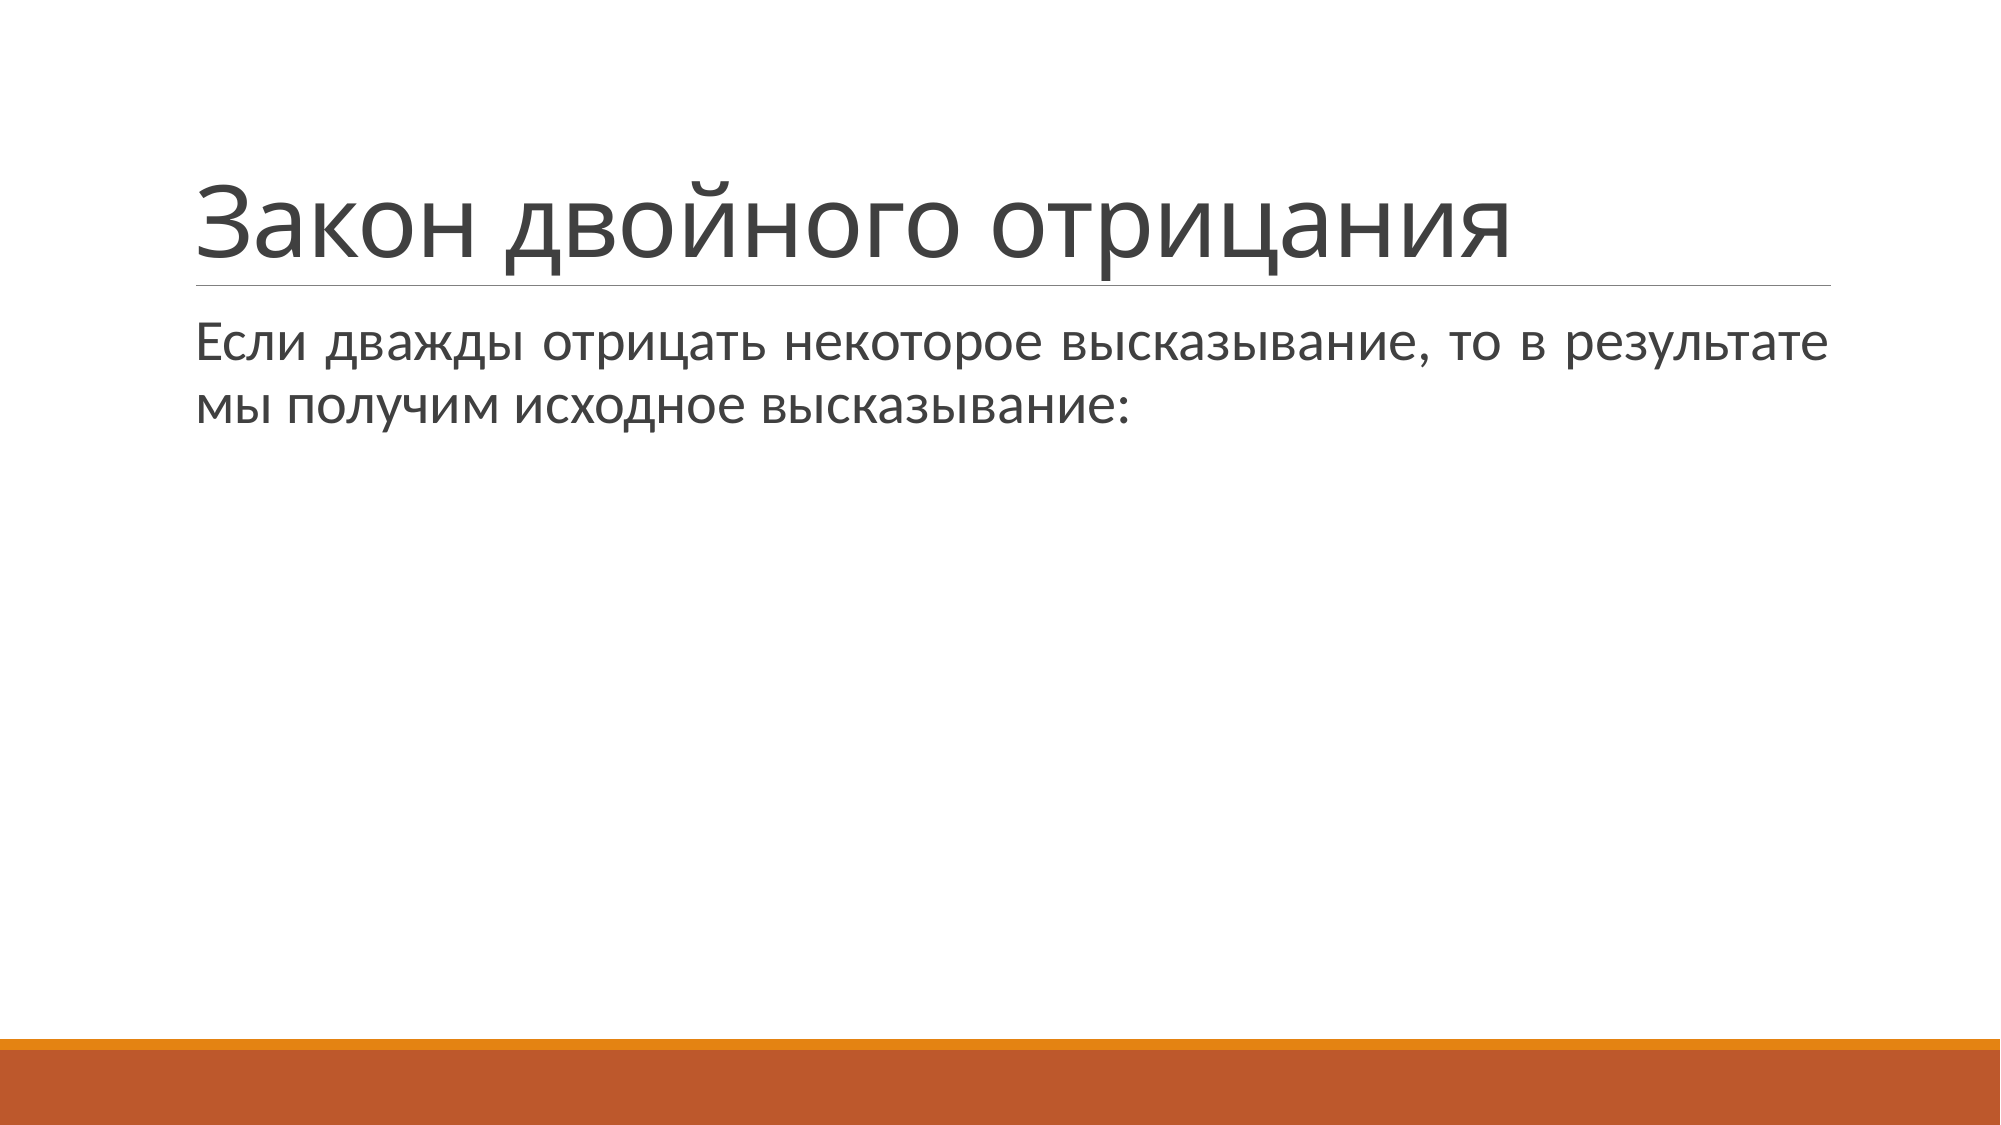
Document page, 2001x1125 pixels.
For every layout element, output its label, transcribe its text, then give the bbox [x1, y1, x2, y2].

title Закон двойного отрицания [180, 47, 1830, 285]
